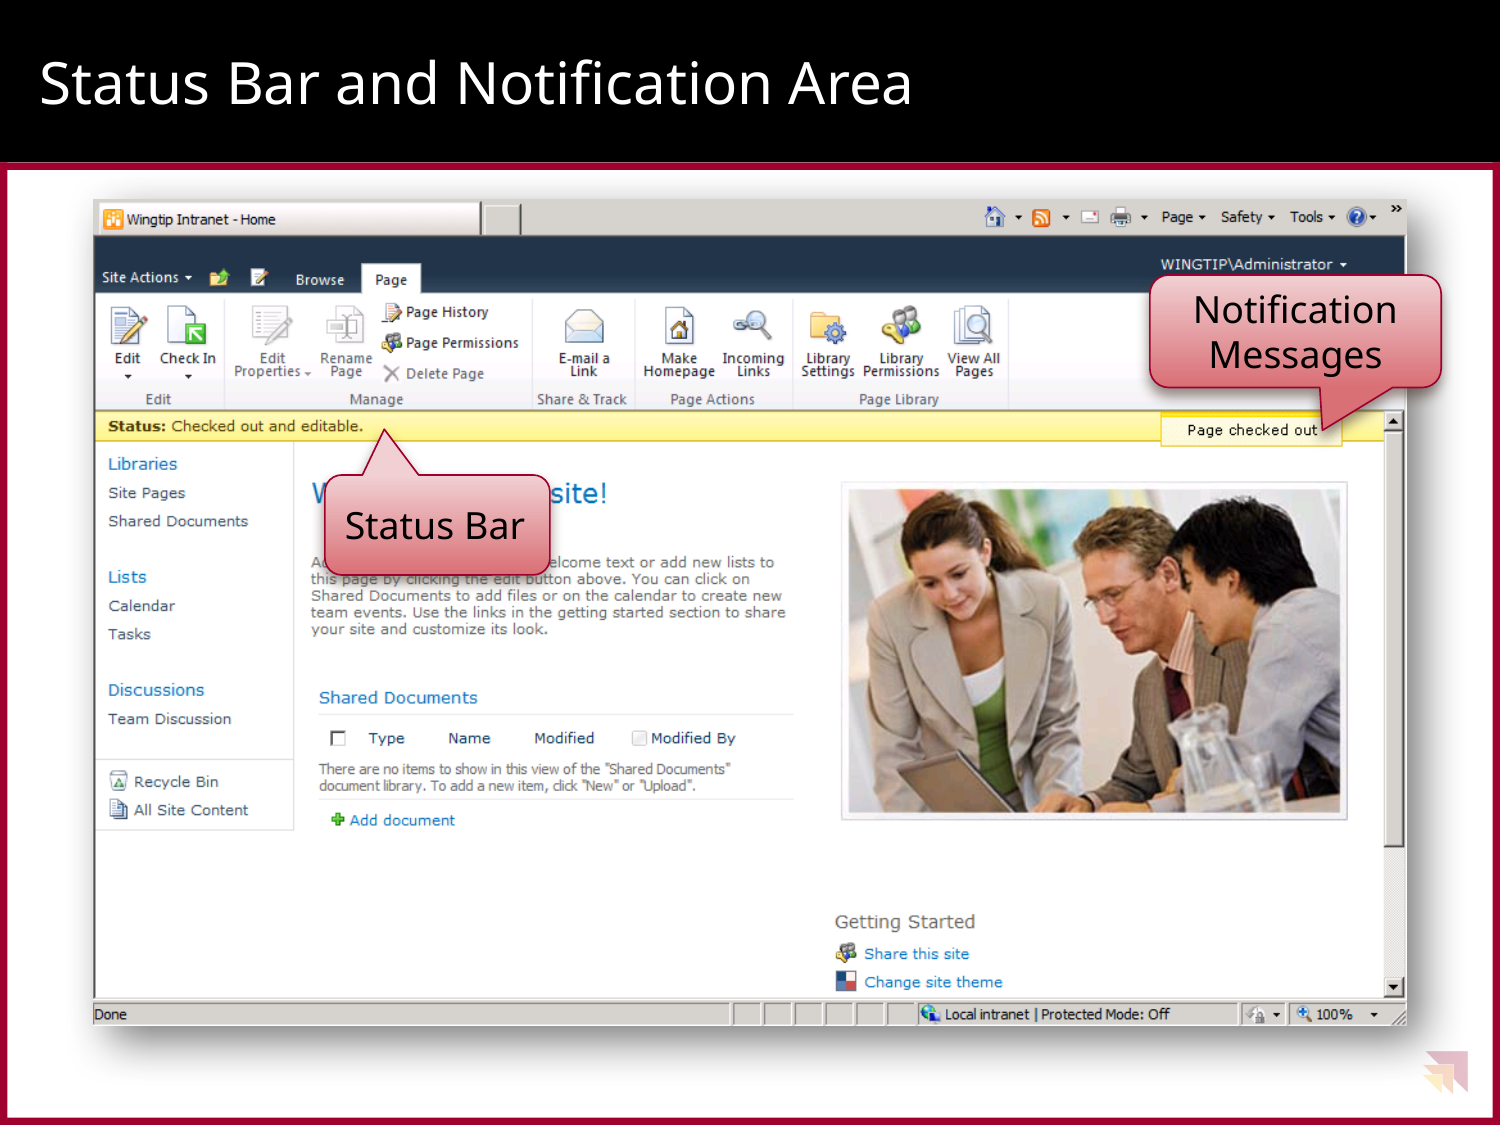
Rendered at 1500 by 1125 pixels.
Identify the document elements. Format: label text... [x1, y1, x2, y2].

picture [93, 199, 1407, 1026]
title Status Bar and Notification Area [24, 12, 1438, 150]
text_box Notification Messages [1414, 274, 1443, 389]
